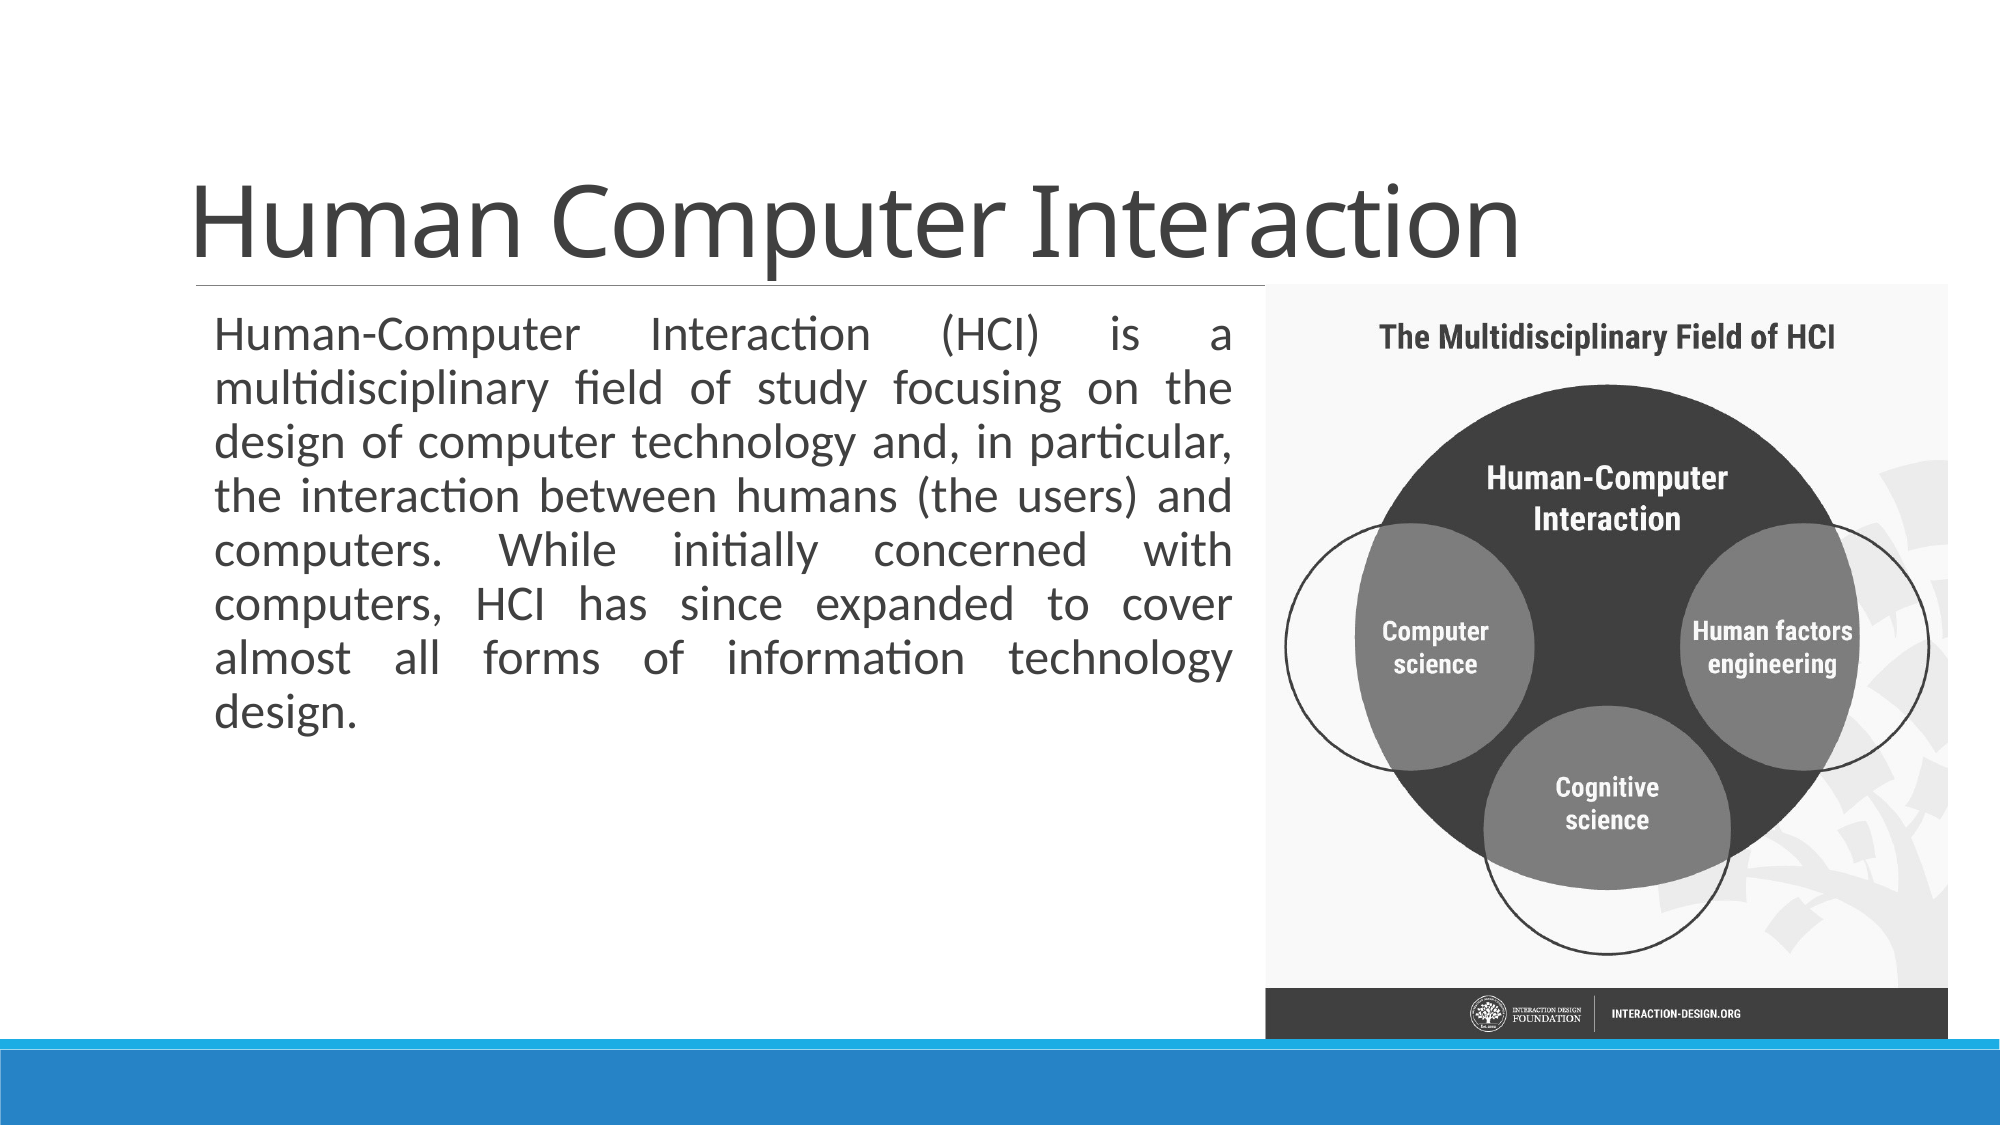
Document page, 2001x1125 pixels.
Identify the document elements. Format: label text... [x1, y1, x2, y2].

list Human-Computer Interaction (HCI) is a multidisciplinary field of study focusing on the design of computer technology and, in particular, the interaction between humans (the users) and computers. While initially concerned with computers, HCI has since expanded to cover almost all forms of information technology design. [198, 306, 1235, 912]
title Human Computer Interaction [179, 46, 1831, 286]
picture [1265, 284, 1948, 1039]
